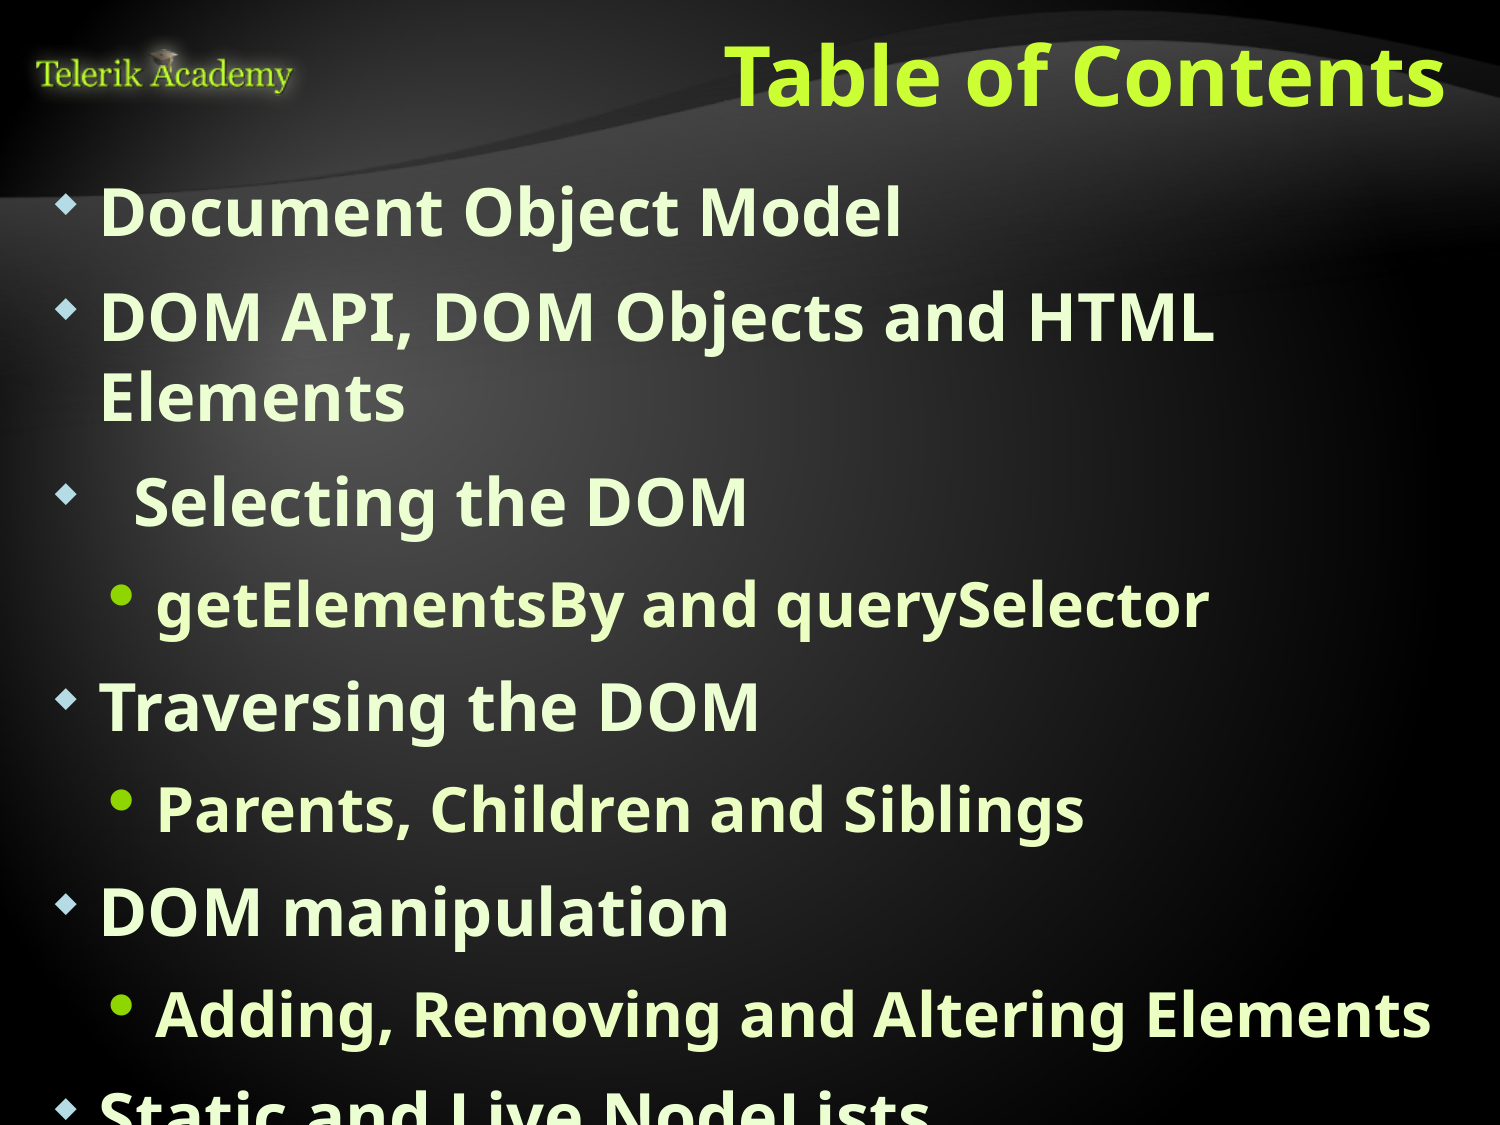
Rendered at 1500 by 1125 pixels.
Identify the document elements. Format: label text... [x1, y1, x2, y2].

list Document Object Model DOM API, DOM Objects and HTML Elements Selecting the DOM getElementsBy and querySelector Traversing the DOM Parents, Children and Siblings DOM manipulation Adding, Removing and Altering Elements Static and Live NodeLists [37, 162, 1463, 1050]
title Table of Contents [300, 12, 1463, 150]
picture [0, 0, 1500, 1125]
